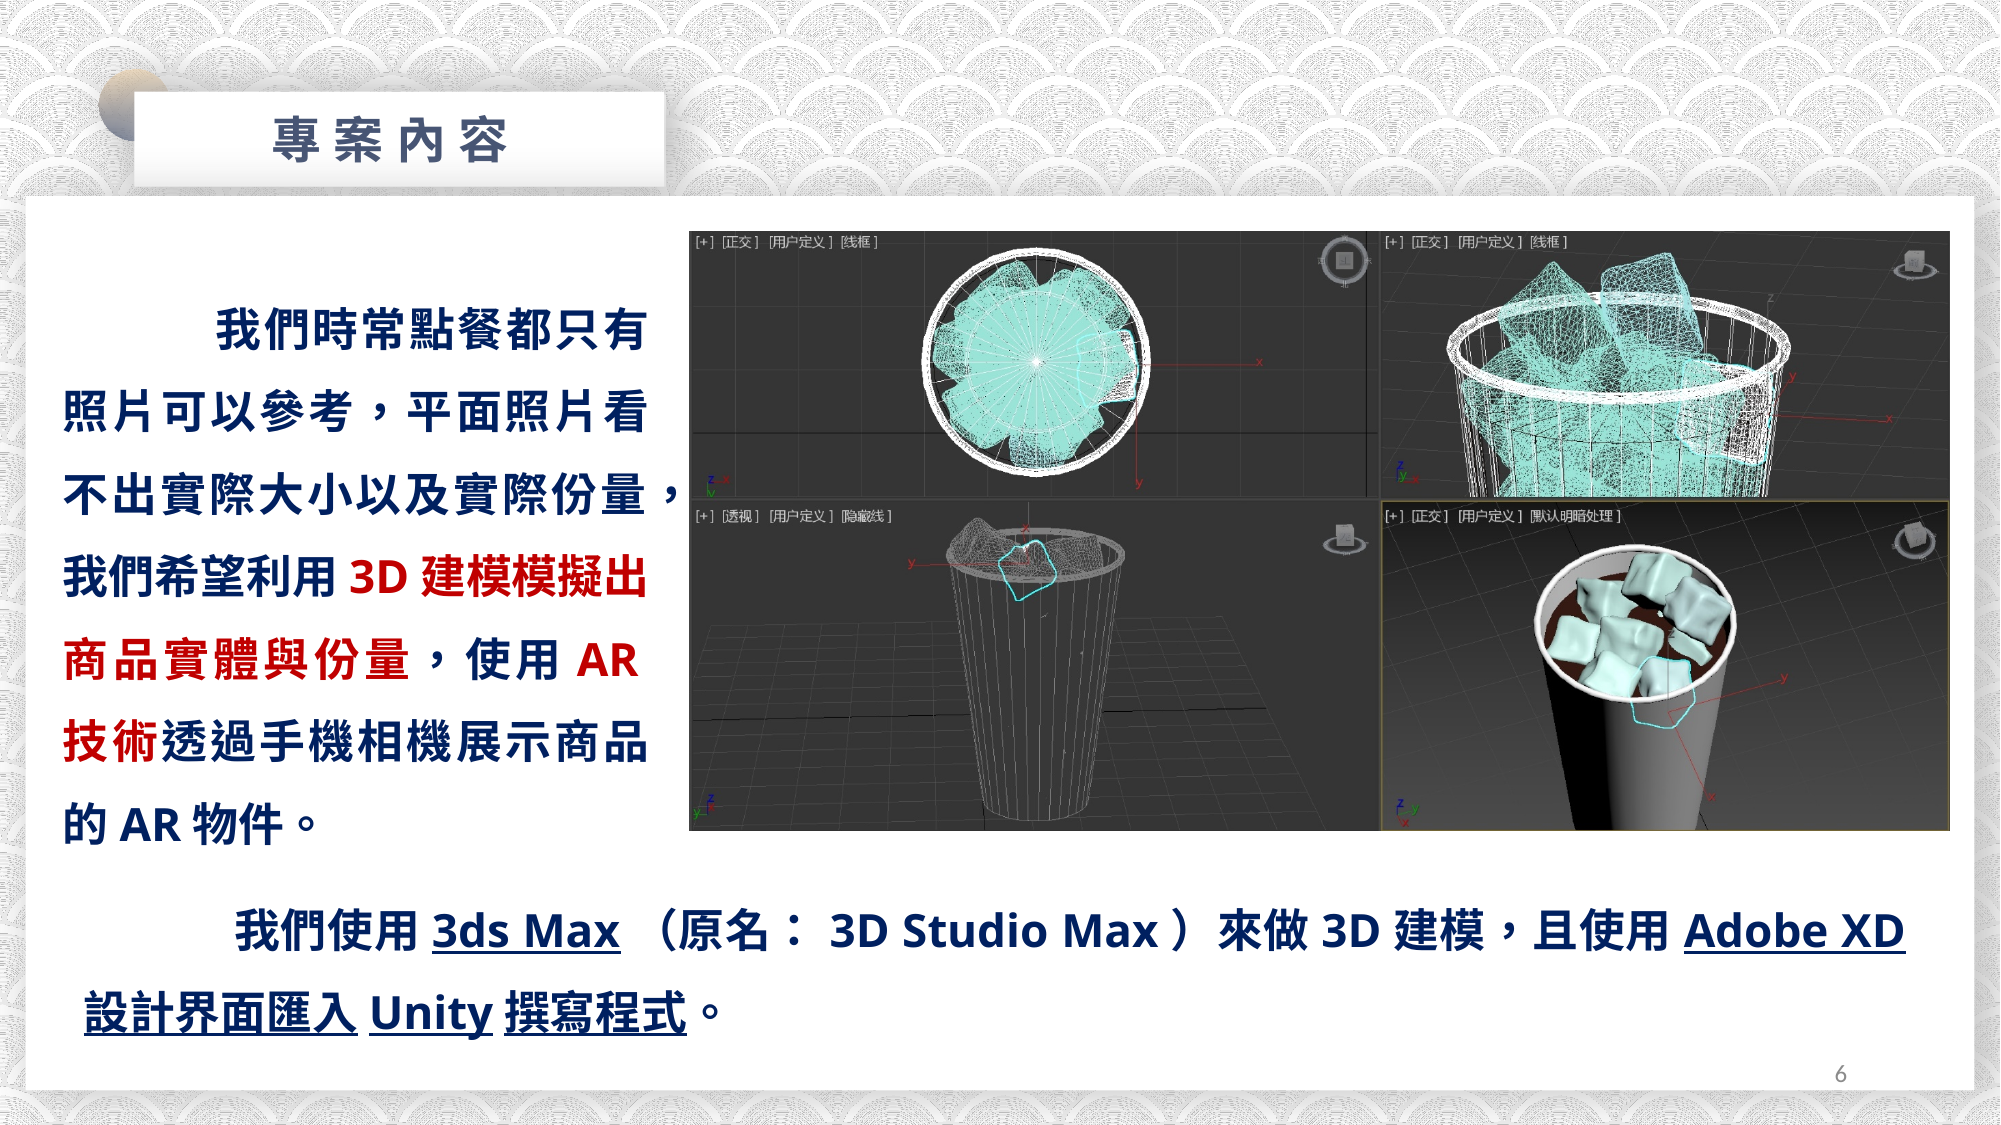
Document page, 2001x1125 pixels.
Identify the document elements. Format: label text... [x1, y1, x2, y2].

text_box [25, 195, 1975, 1091]
text_box 我們時常點餐都只有照片可以參考，平面照片看不出實際大小以及實際份量，我們希望利用3D建模模擬出商品實體與份量，使用AR技術透過手機相機展示商品的AR物件。 [48, 265, 665, 913]
picture [689, 231, 1950, 831]
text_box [6, 91, 773, 187]
text_box 我們使用3ds Max（原名：3D Studio Max）來做3D建模，且使用Adobe XD設計界面匯入Unity撰寫程式。 [68, 866, 1932, 1046]
picture [1979, 1115, 2000, 1125]
text_box 6 [1412, 1042, 1863, 1103]
picture [0, 0, 2000, 1125]
